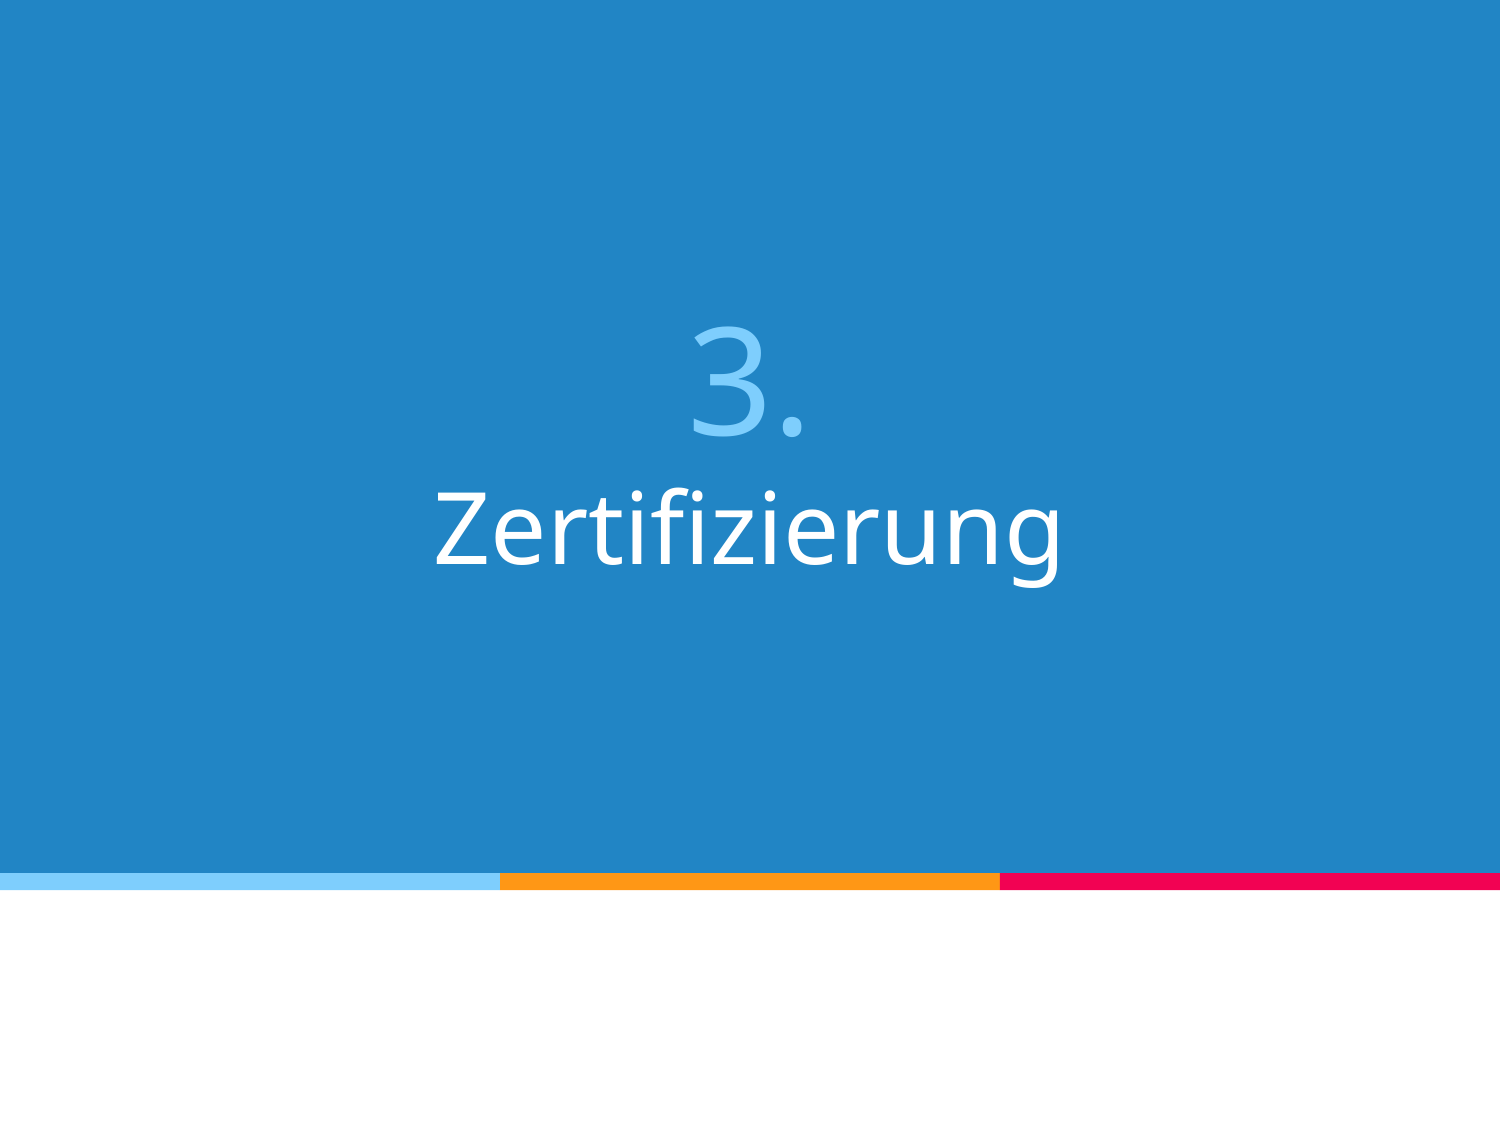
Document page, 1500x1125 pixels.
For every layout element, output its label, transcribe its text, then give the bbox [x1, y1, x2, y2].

title 3. Zertifizierung [112, 346, 1388, 600]
